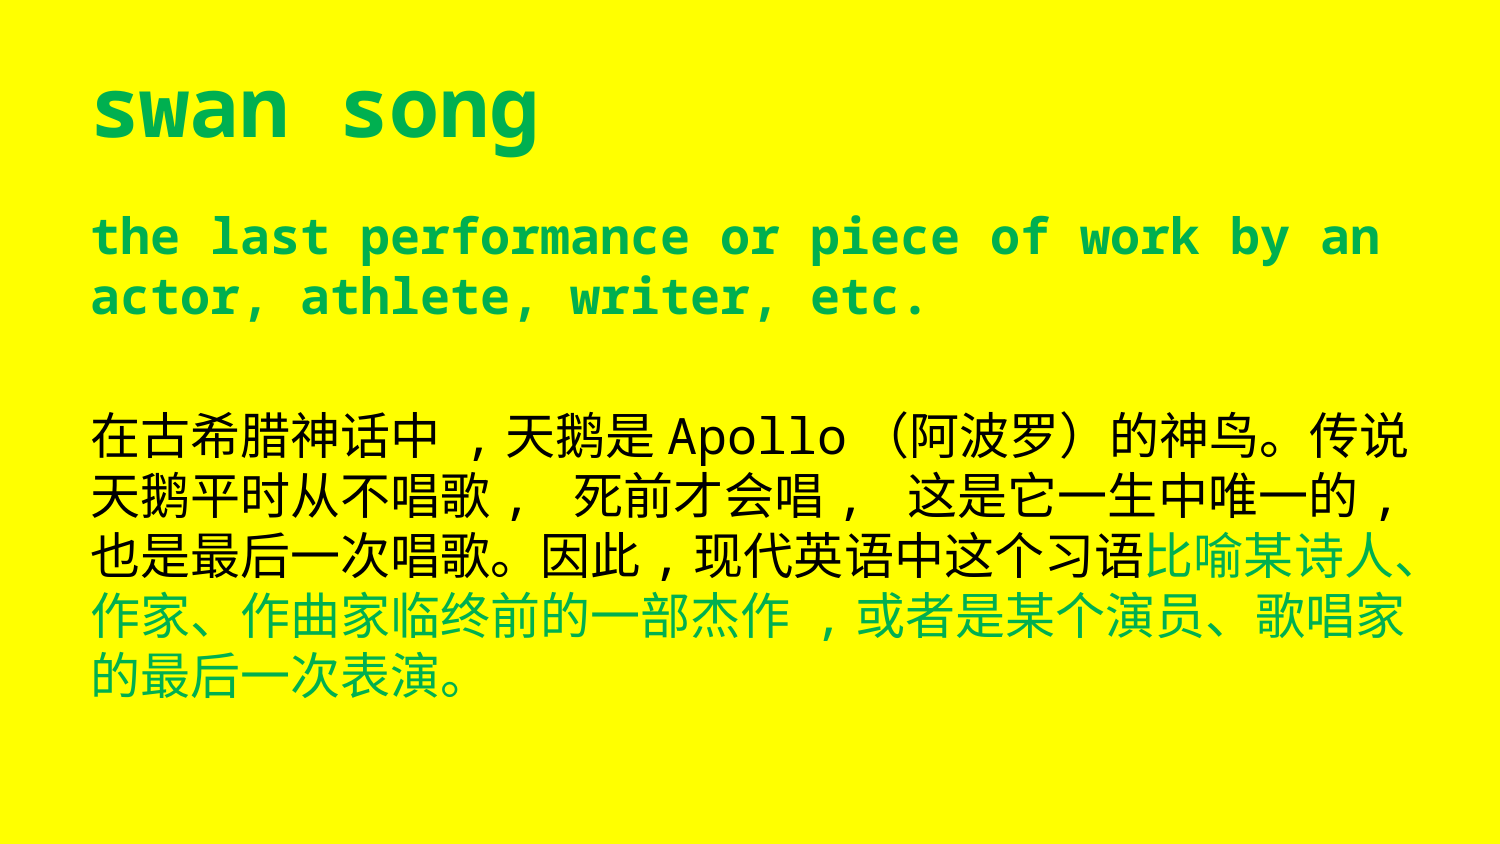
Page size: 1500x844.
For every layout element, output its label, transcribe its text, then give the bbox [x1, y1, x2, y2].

title swan song [75, 33, 1425, 175]
list the last performance or piece of work by an actor, athlete, writer, etc. 在古希腊神话中 ,天鹅是Apollo（阿波罗）的神鸟。传说天鹅平时从不唱歌, 死前才会唱, 这是它一生中唯一的,也是最后一次唱歌。因此,现代英语中这个习语比喻某诗人、作家、作曲家临终前的一部杰作 ,或者是某个演员、歌唱家的最后一次表演。 [75, 196, 1425, 754]
